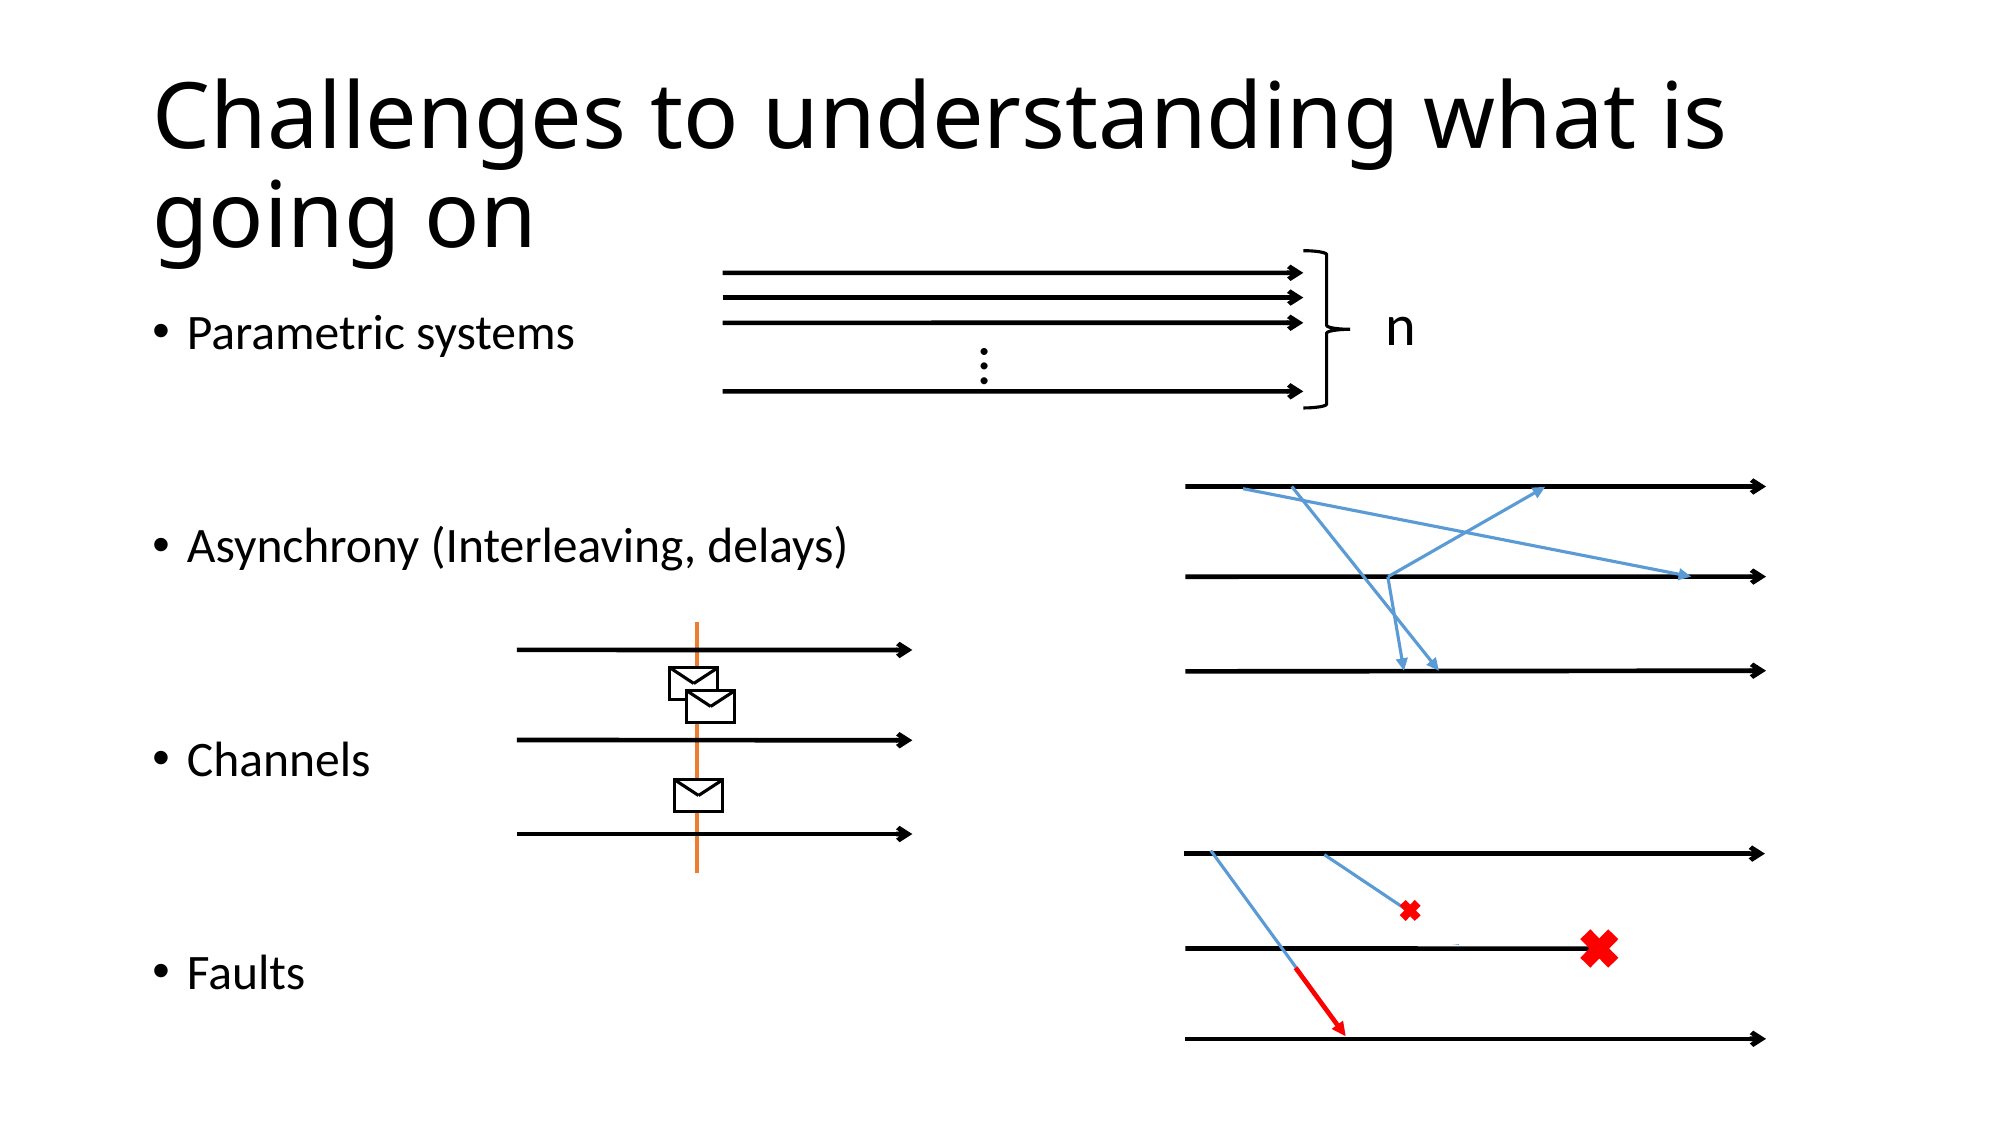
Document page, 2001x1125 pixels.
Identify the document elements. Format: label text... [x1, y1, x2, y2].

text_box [1184, 850, 1767, 1039]
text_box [516, 622, 913, 874]
title Challenges to understanding what is going on [137, 59, 1863, 278]
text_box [1185, 486, 1767, 672]
list Parametric systems Asynchrony (Interleaving, delays) Channels Faults [137, 299, 1863, 1014]
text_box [722, 250, 1432, 408]
